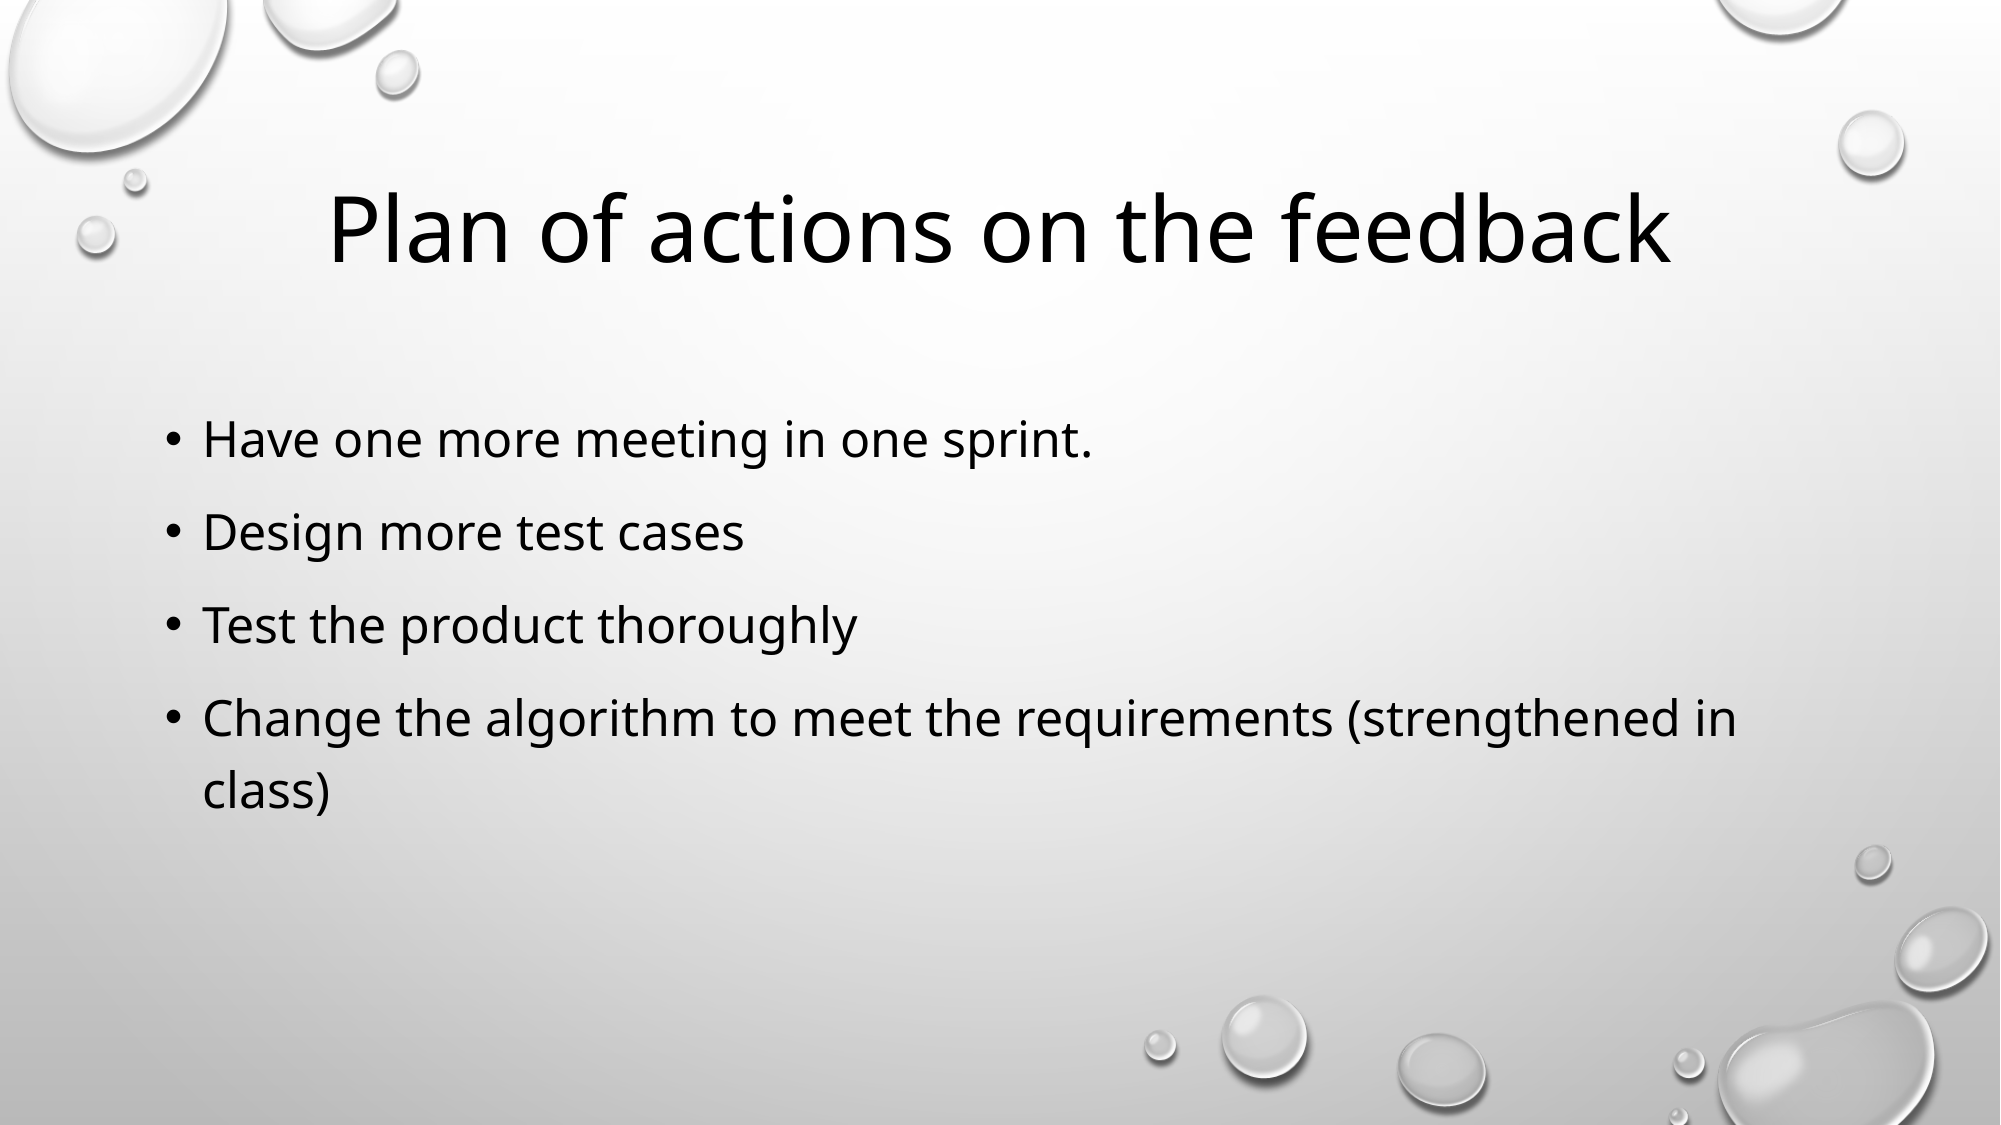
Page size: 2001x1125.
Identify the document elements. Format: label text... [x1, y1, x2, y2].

picture [0, 0, 2000, 1125]
list Have one more meeting in one sprint. Design more test cases Test the product thoroughly Change the algorithm to meet the requirements (strengthened in class) [149, 388, 1850, 950]
title Plan of actions on the feedback [149, 101, 1851, 364]
